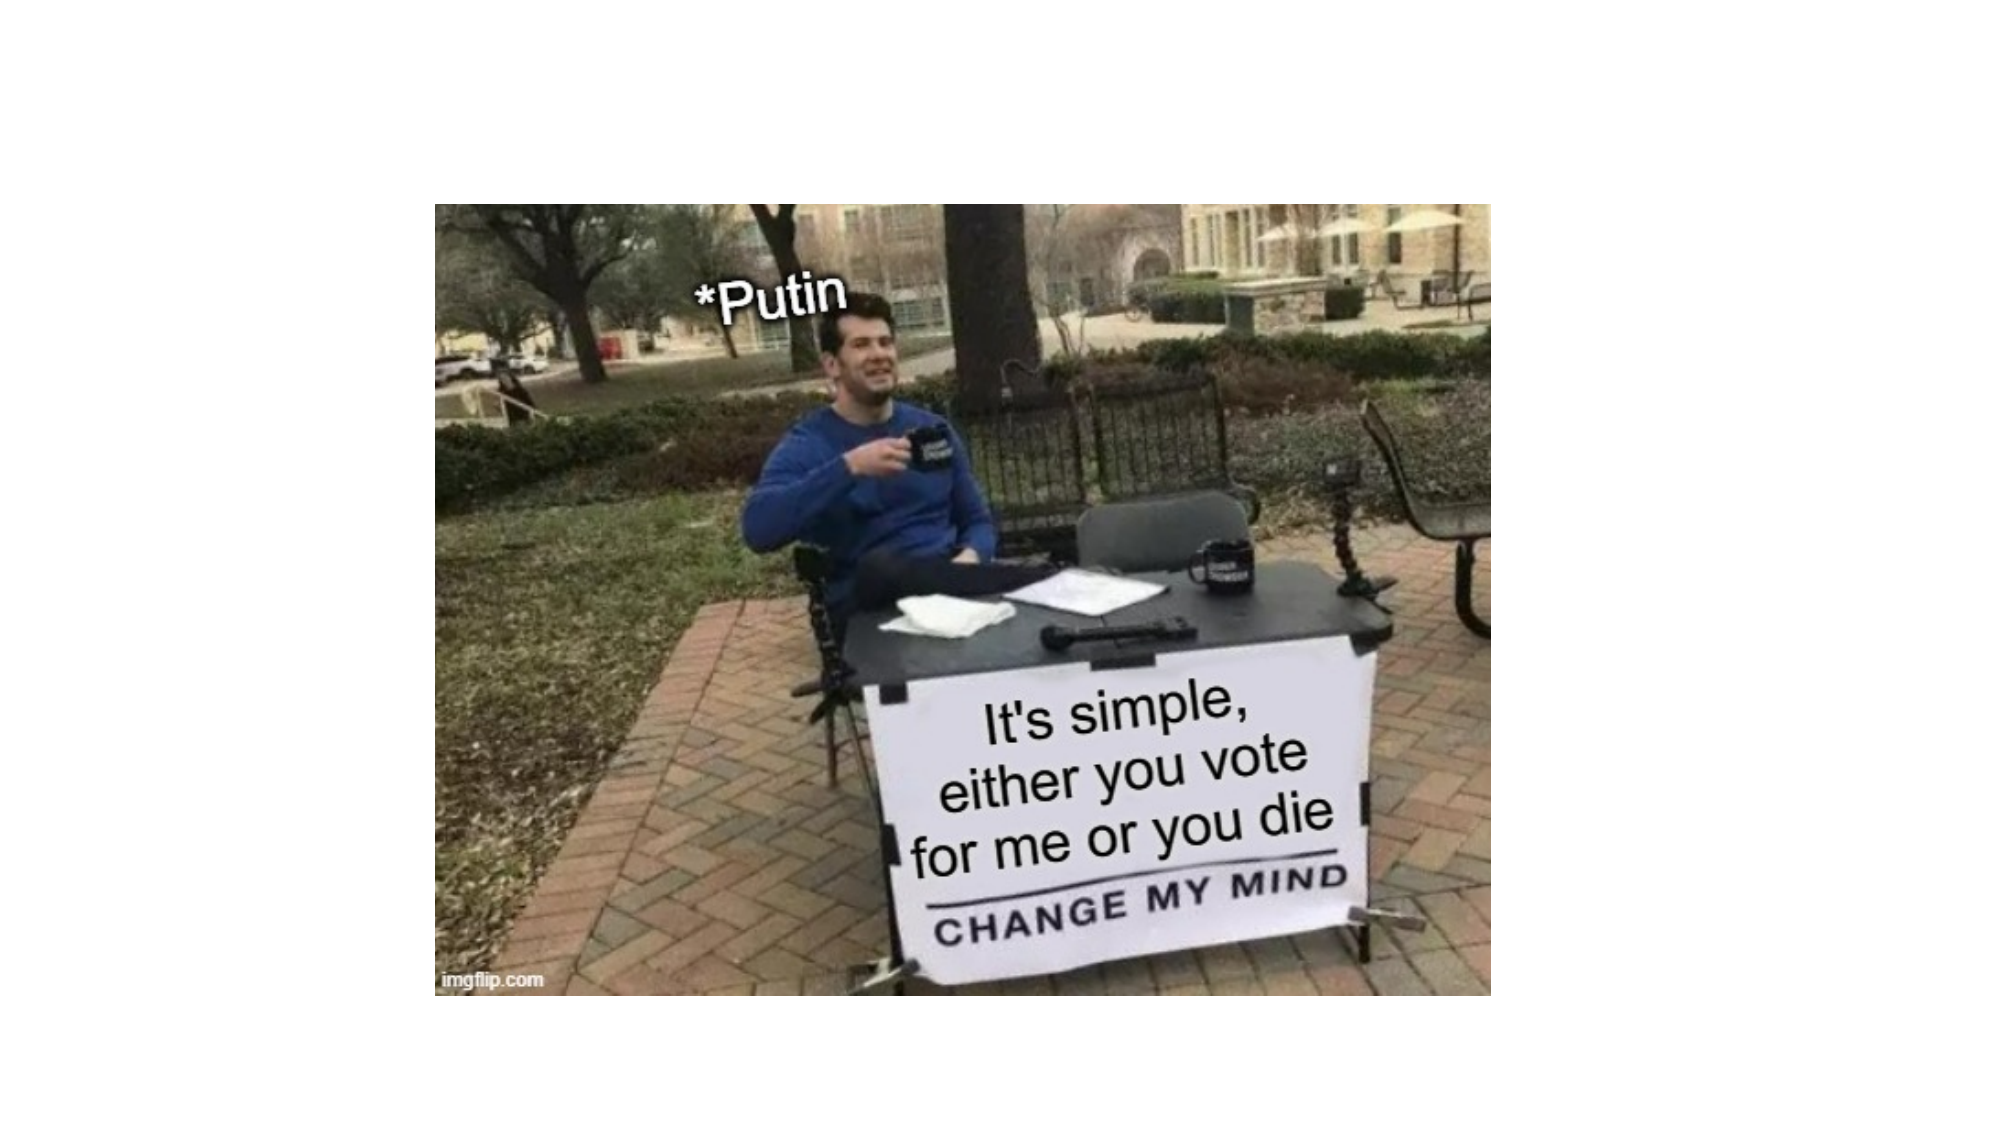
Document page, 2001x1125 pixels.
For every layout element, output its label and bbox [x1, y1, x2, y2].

picture [435, 204, 1491, 996]
